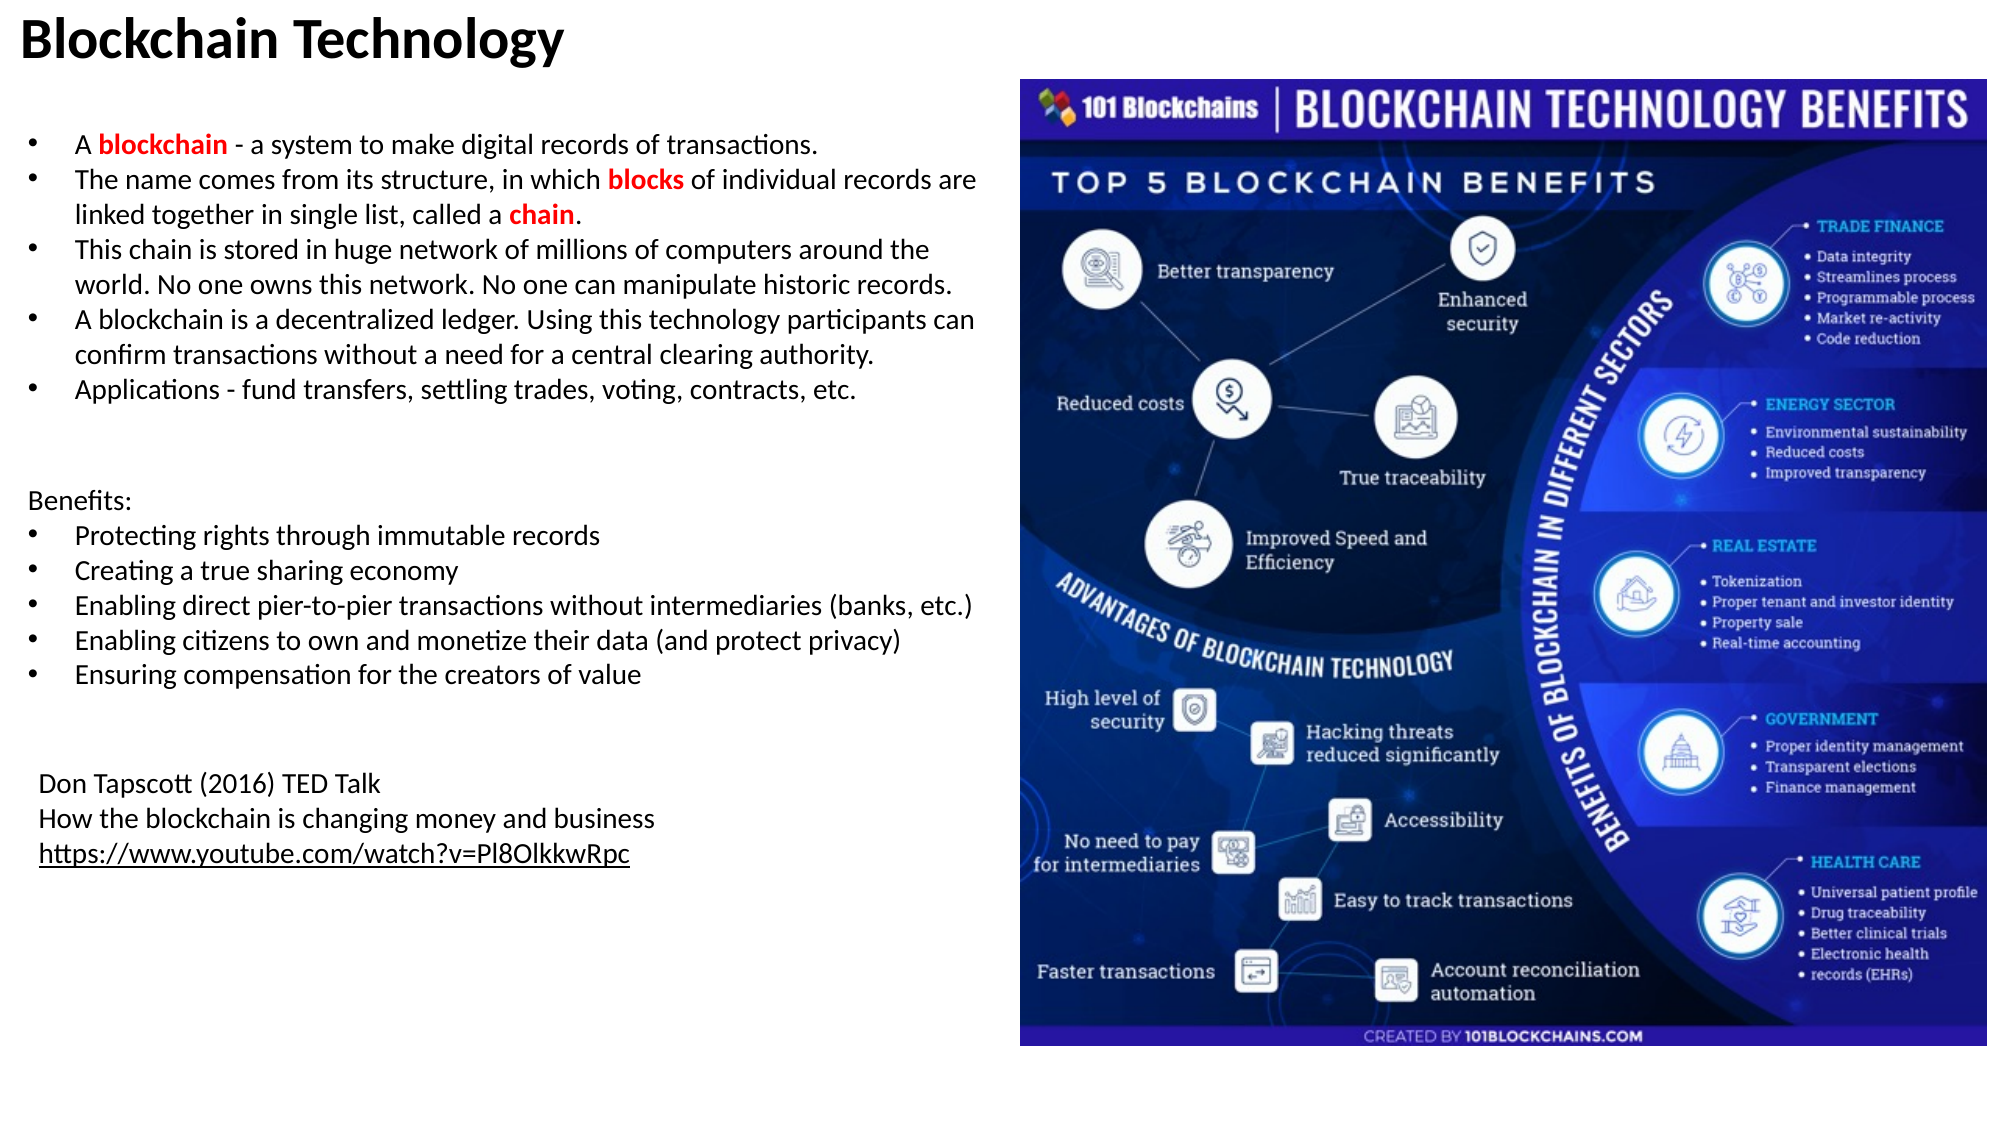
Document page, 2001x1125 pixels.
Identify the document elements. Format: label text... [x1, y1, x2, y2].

text_box A blockchain - a system to make digital records of transactions. The name comes from its structure, in which blocks of individual records are linked together in single list, called a chain. This chain is stored in huge network of millions of computers around the world. No one owns this network. No one can manipulate historic records. A blockchain is a decentralized ledger. Using this technology participants can confirm transactions without a need for a central clearing authority. Applications - fund transfers, settling trades, voting, contracts, etc. [13, 117, 1000, 413]
text_box Don Tapscott (2016) TED Talk How the blockchain is changing money and business https://www.youtube.com/watch?v=Pl8OlkkwRpc [23, 757, 707, 878]
picture [1020, 79, 1987, 1046]
text_box Benefits: Protecting rights through immutable records Creating a true sharing economy Enabling direct pier-to-pier transactions without intermediaries (banks, etc.) Enabling citizens to own and monetize their data (and protect privacy) Ensuring compensation for the creators of value [13, 473, 1000, 734]
text_box Blockchain Technology [5, 0, 707, 78]
